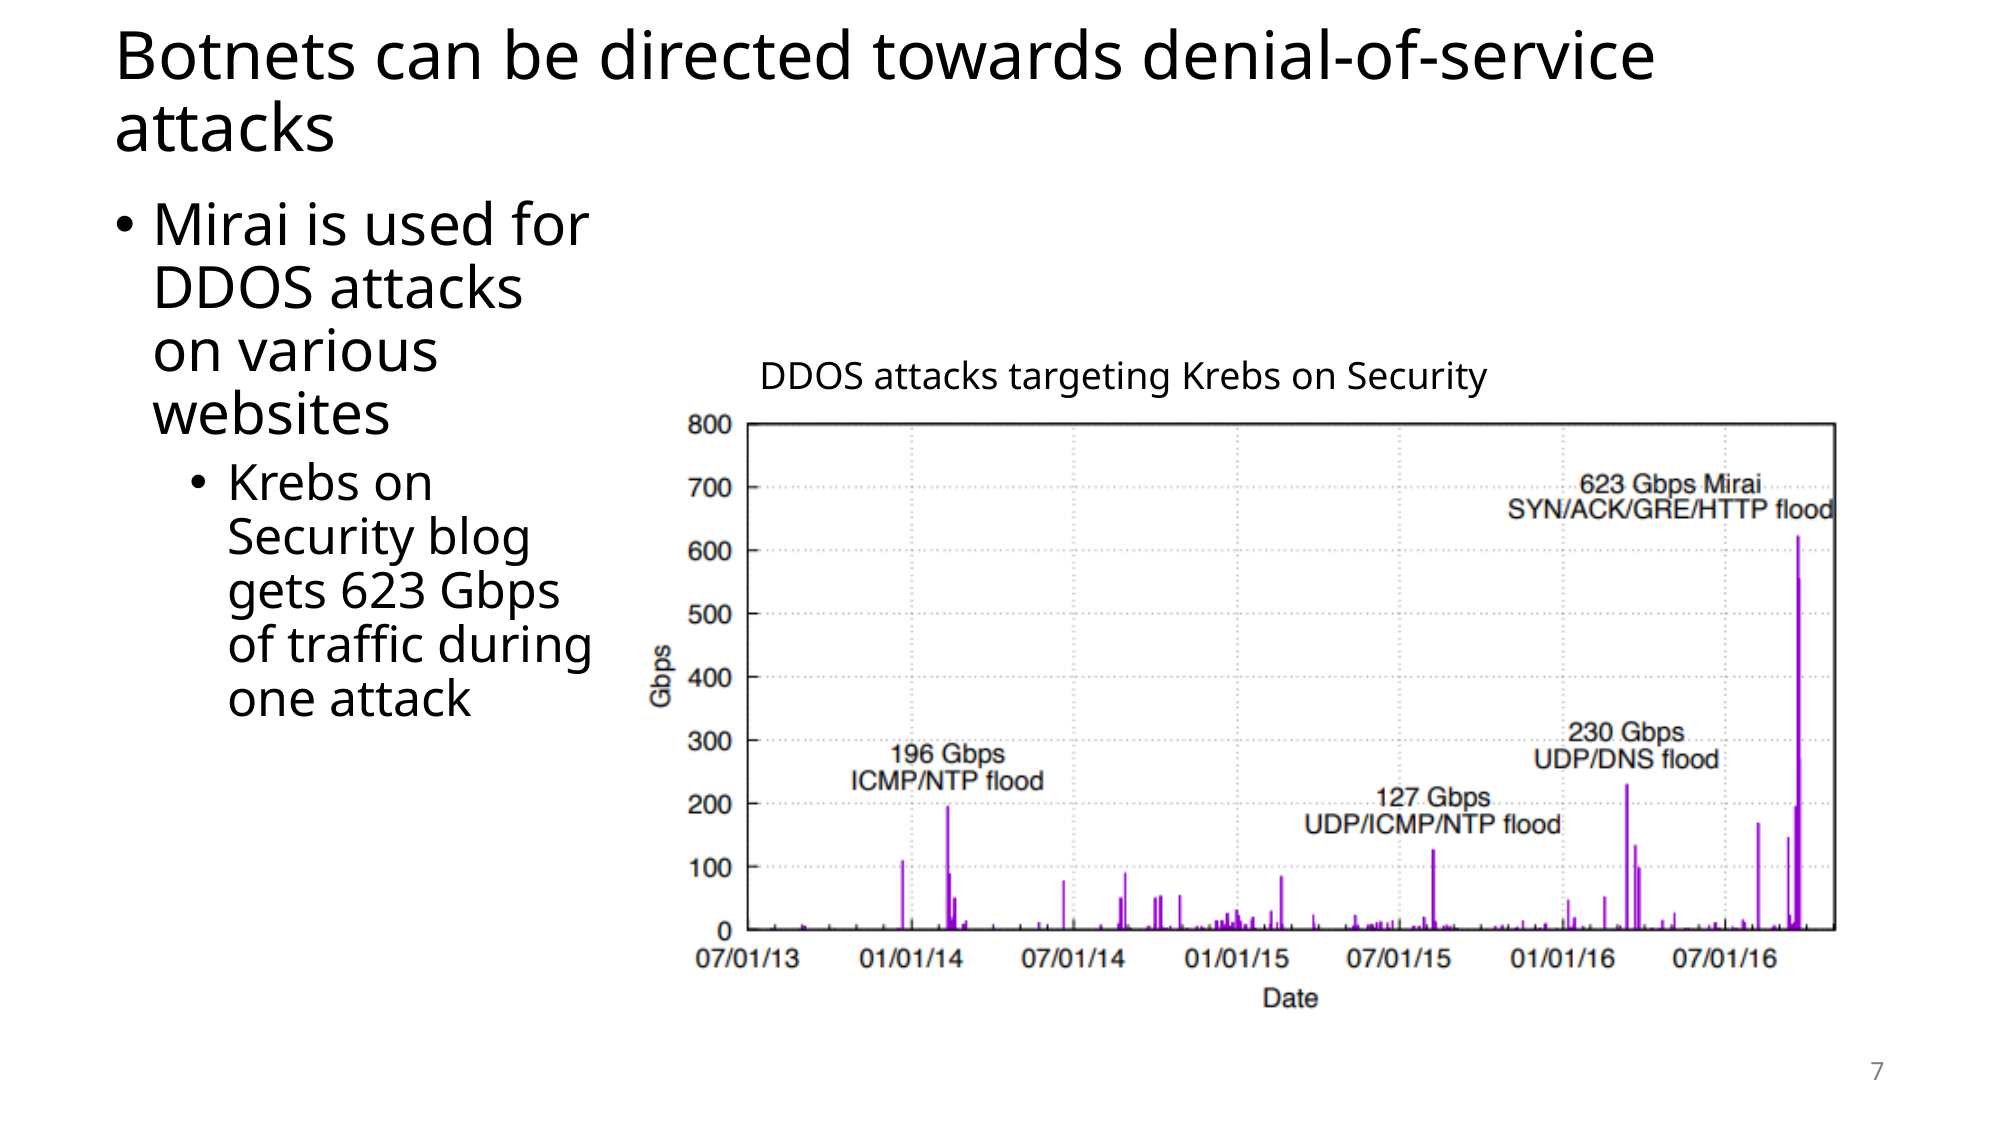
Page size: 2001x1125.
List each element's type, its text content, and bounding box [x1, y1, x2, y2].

title Botnets can be directed towards denial-of-service attacks [99, 37, 1900, 150]
picture [646, 374, 1900, 1013]
list Mirai is used for DDOS attacks on various websites Krebs on Security blog gets 623 Gbps of traffic during one attack [99, 187, 625, 1013]
slide_number 7 [1749, 1042, 1900, 1103]
text_box DDOS attacks targeting Krebs on Security [744, 344, 1678, 374]
